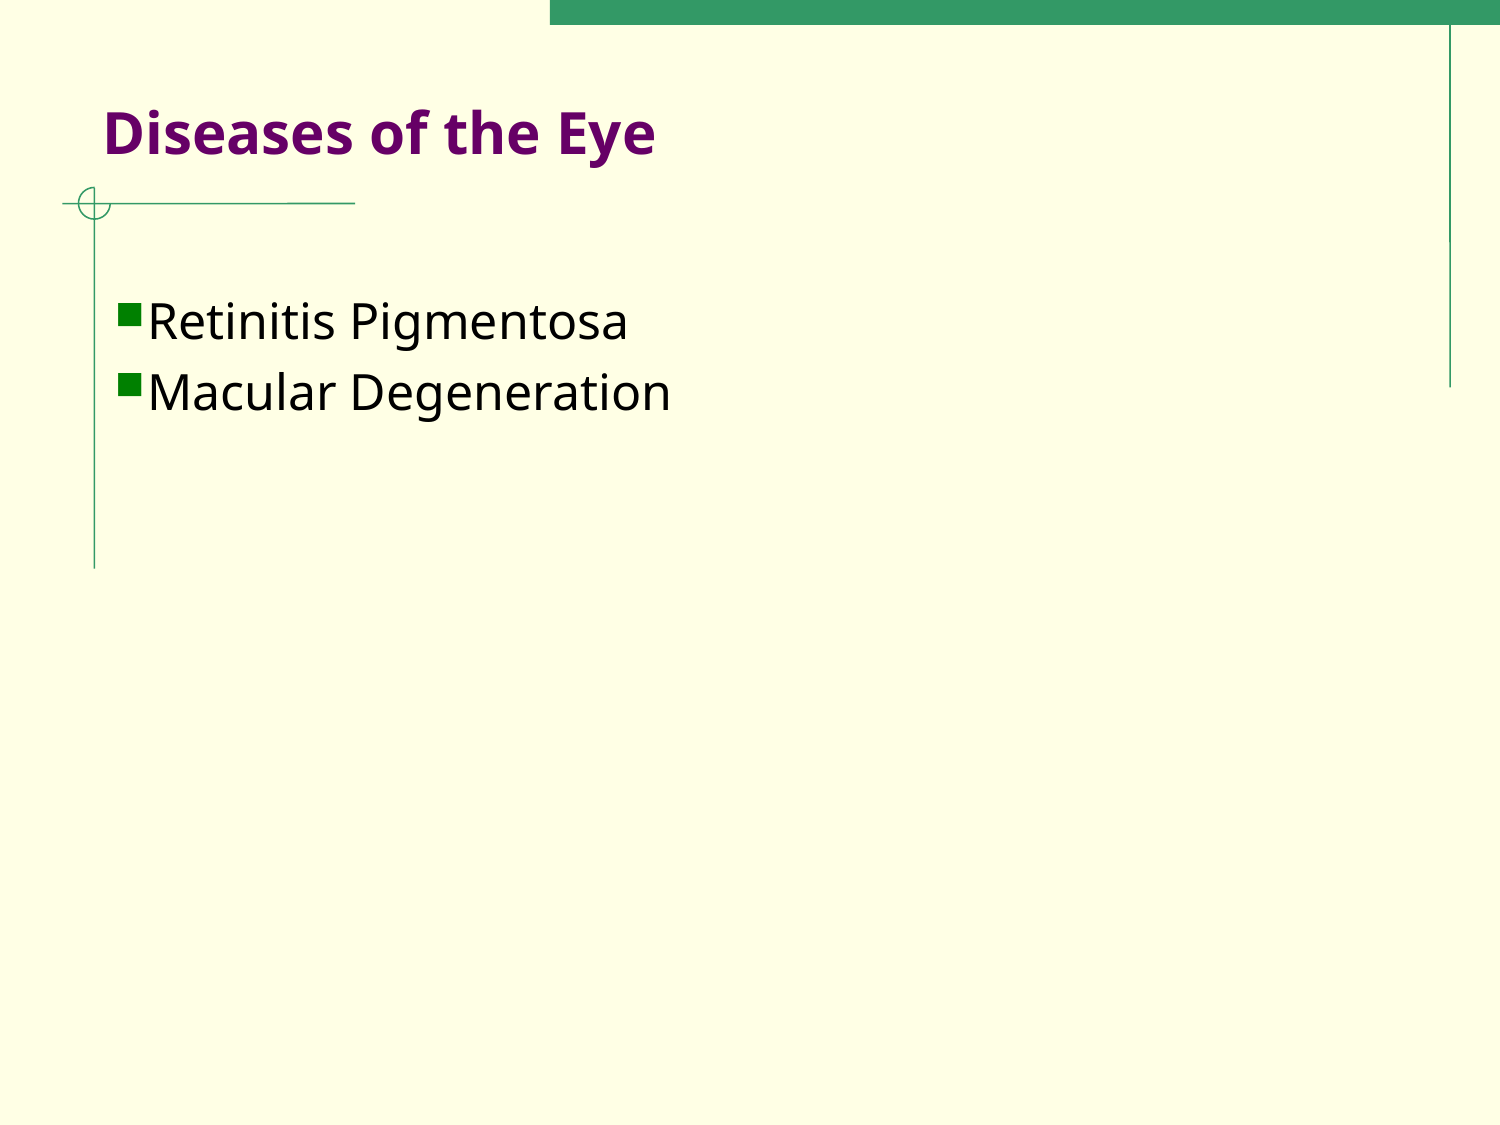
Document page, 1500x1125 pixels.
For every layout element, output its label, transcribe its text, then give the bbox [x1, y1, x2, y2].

title Diseases of the Eye [87, 50, 1438, 213]
list Retinitis Pigmentosa Macular Degeneration [99, 212, 1450, 988]
